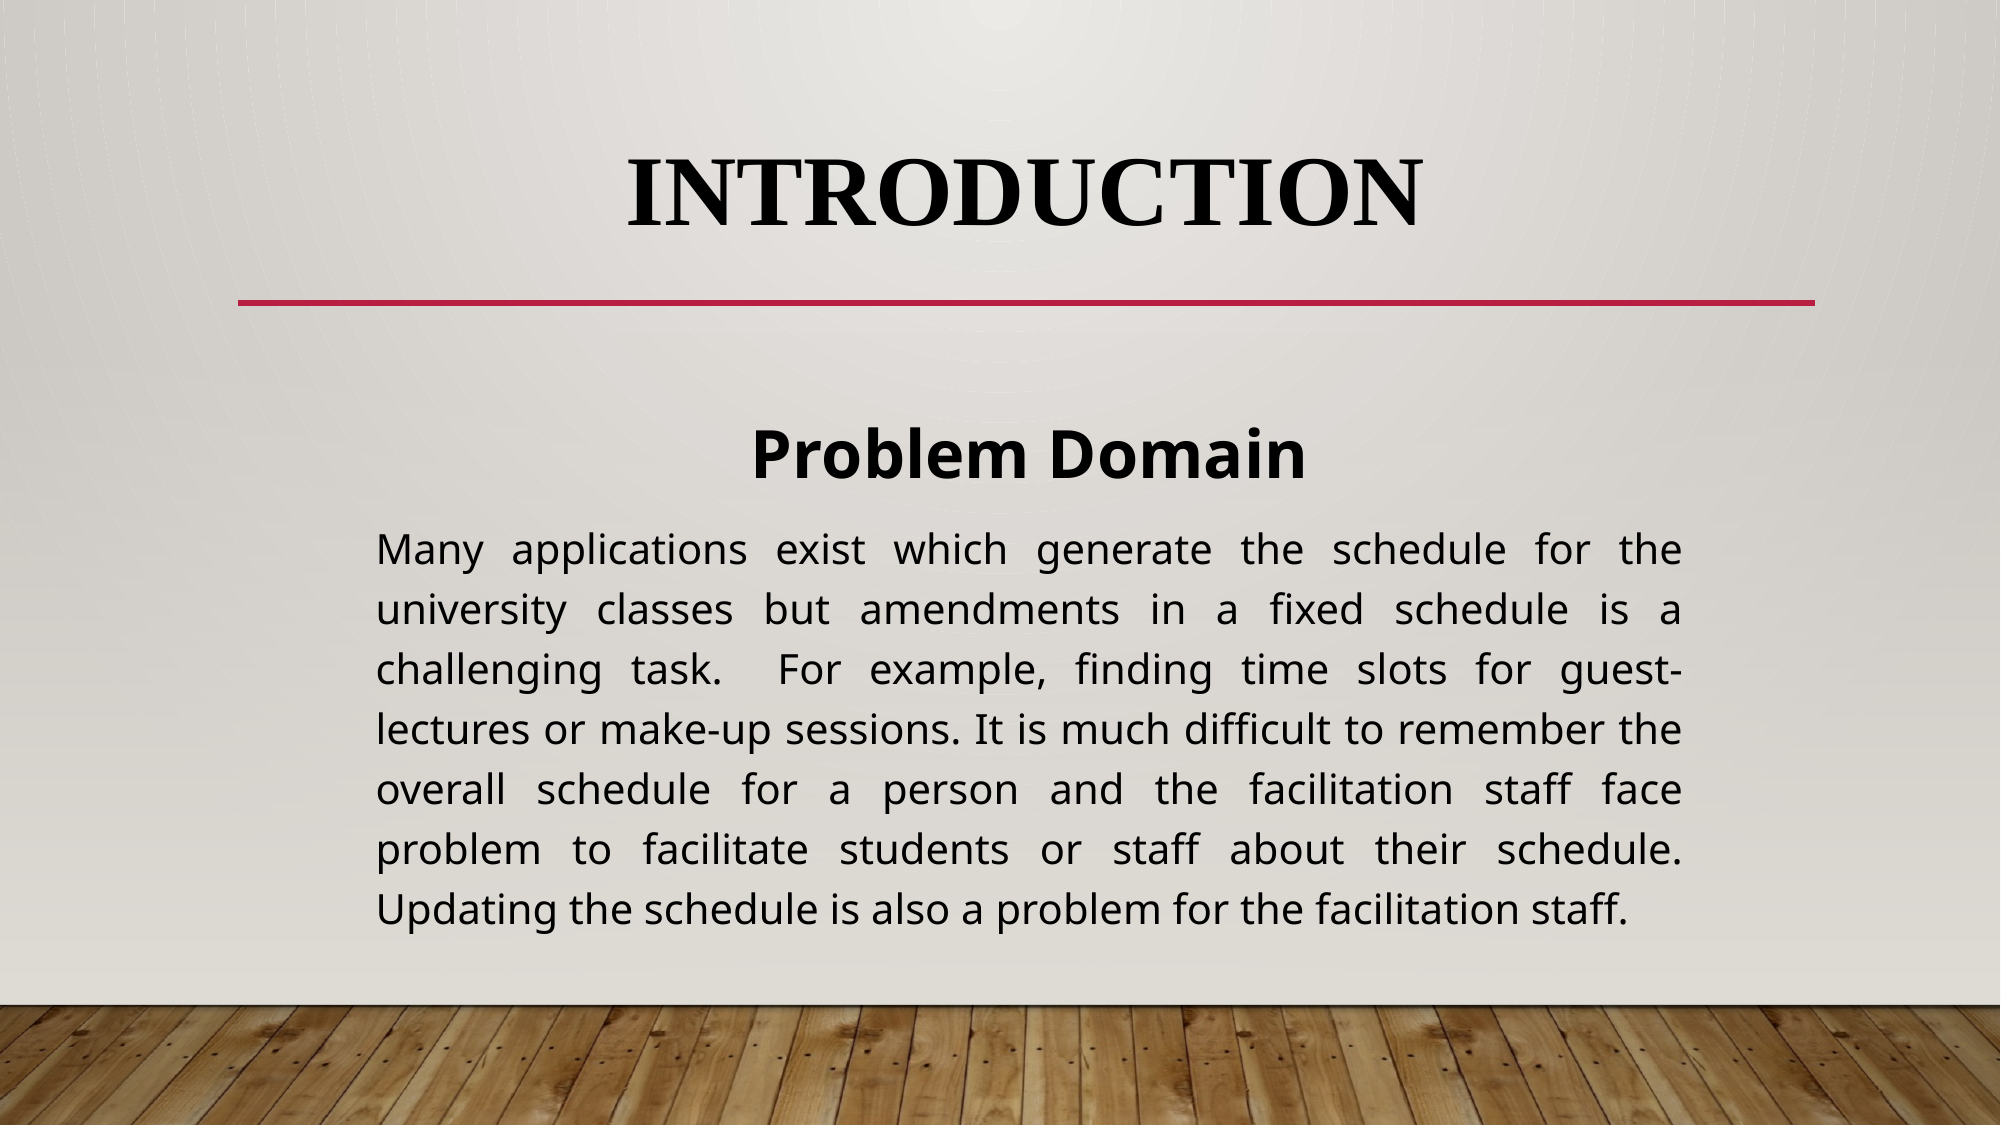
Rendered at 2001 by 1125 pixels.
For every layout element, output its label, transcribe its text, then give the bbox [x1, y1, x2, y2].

title INTRODUCTION [238, 131, 1814, 305]
list Problem Domain Many applications exist which generate the schedule for the university classes but amendments in a fixed schedule is a challenging task. For example, finding time slots for guest-lectures or make-up sessions. It is much difficult to remember the overall schedule for a person and the facilitation staff face problem to facilitate students or staff about their schedule. Updating the schedule is also a problem for the facilitation staff. [353, 337, 1699, 1000]
picture [0, 1005, 2000, 1125]
